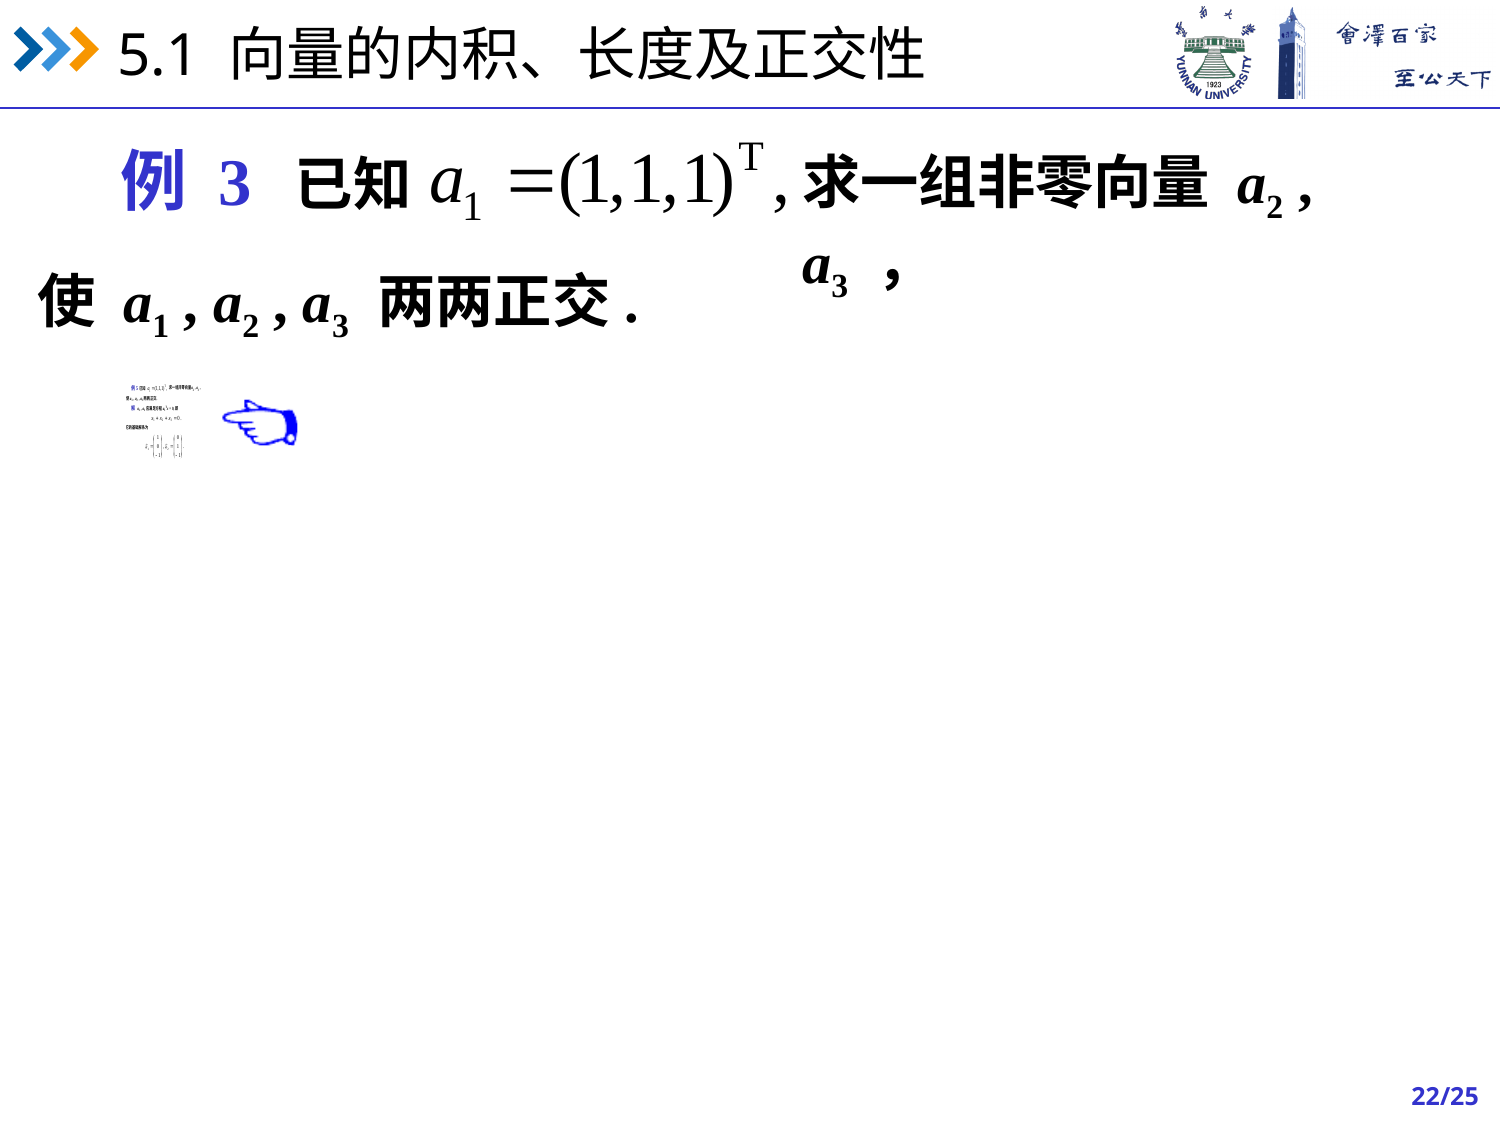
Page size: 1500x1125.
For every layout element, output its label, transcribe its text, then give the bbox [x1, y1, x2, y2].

text_box 求一组非零向量 a2 , a3 ， [787, 137, 1473, 312]
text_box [419, 124, 802, 233]
picture [218, 395, 301, 455]
text_box 例 3 已知 [105, 131, 419, 227]
picture [1175, 6, 1256, 99]
text_box 使 a1 , a2 , a3 两两正交. [23, 256, 842, 352]
picture [1272, 6, 1496, 99]
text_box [123, 373, 207, 468]
